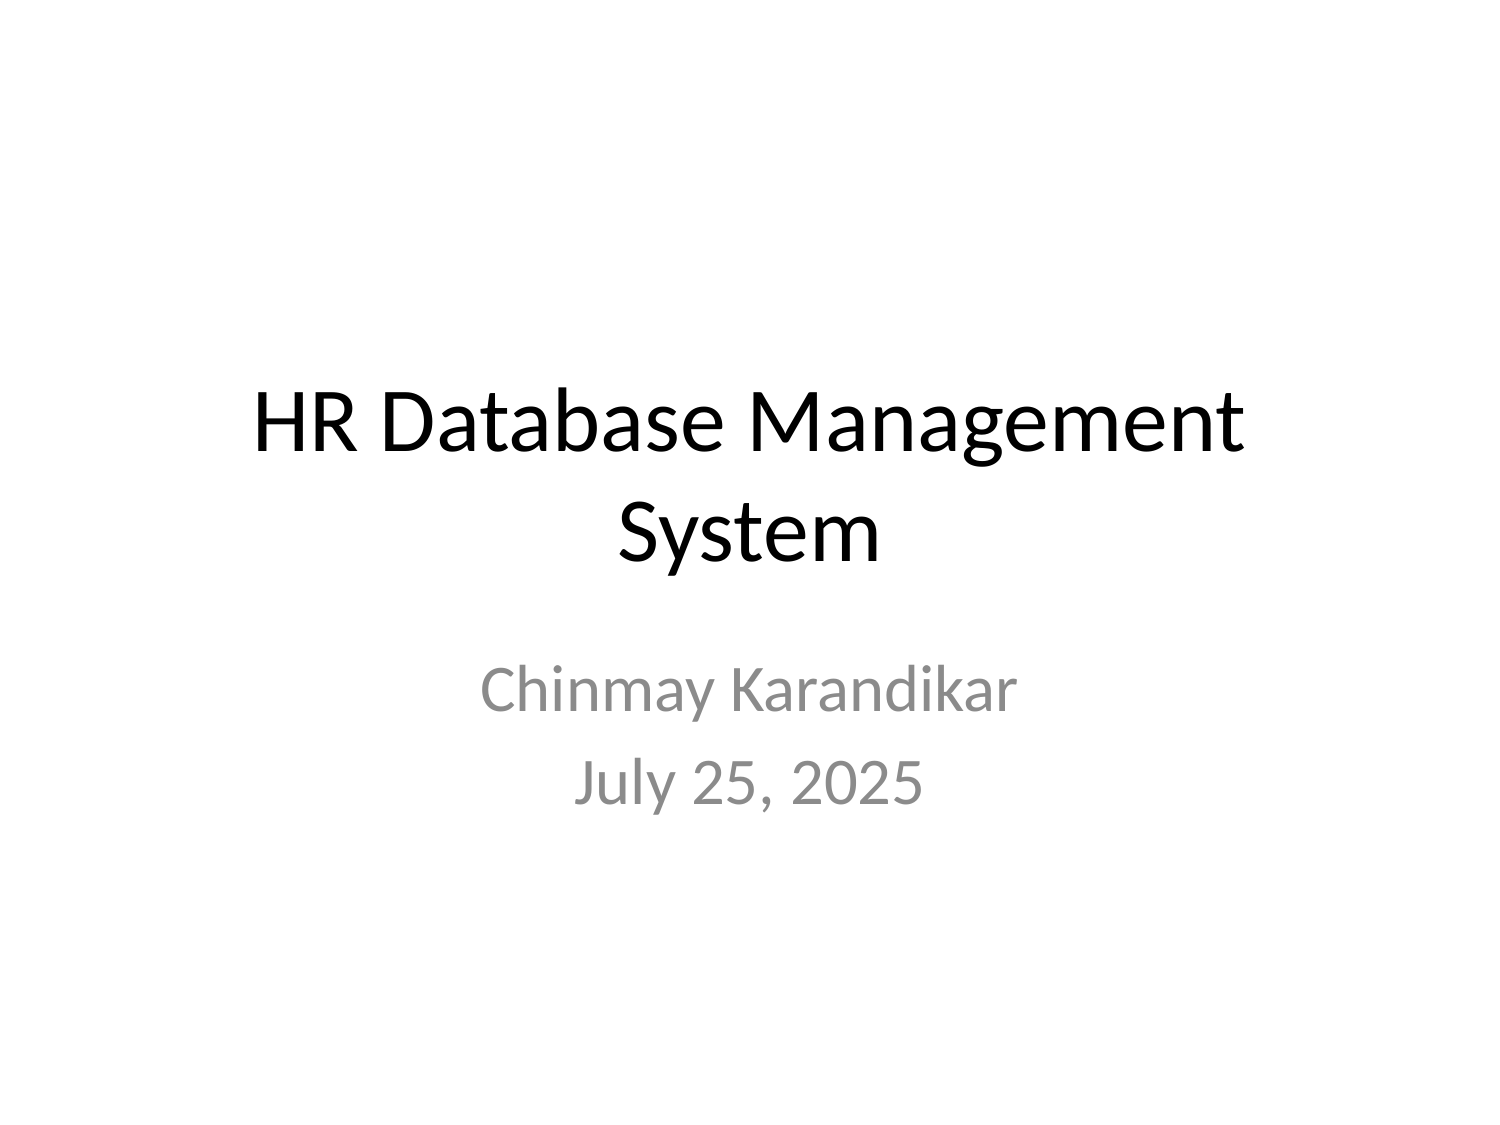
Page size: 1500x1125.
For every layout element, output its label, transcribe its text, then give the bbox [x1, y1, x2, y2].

title HR Database Management System [112, 349, 1388, 591]
subtitle Chinmay Karandikar July 25, 2025 [225, 637, 1275, 925]
